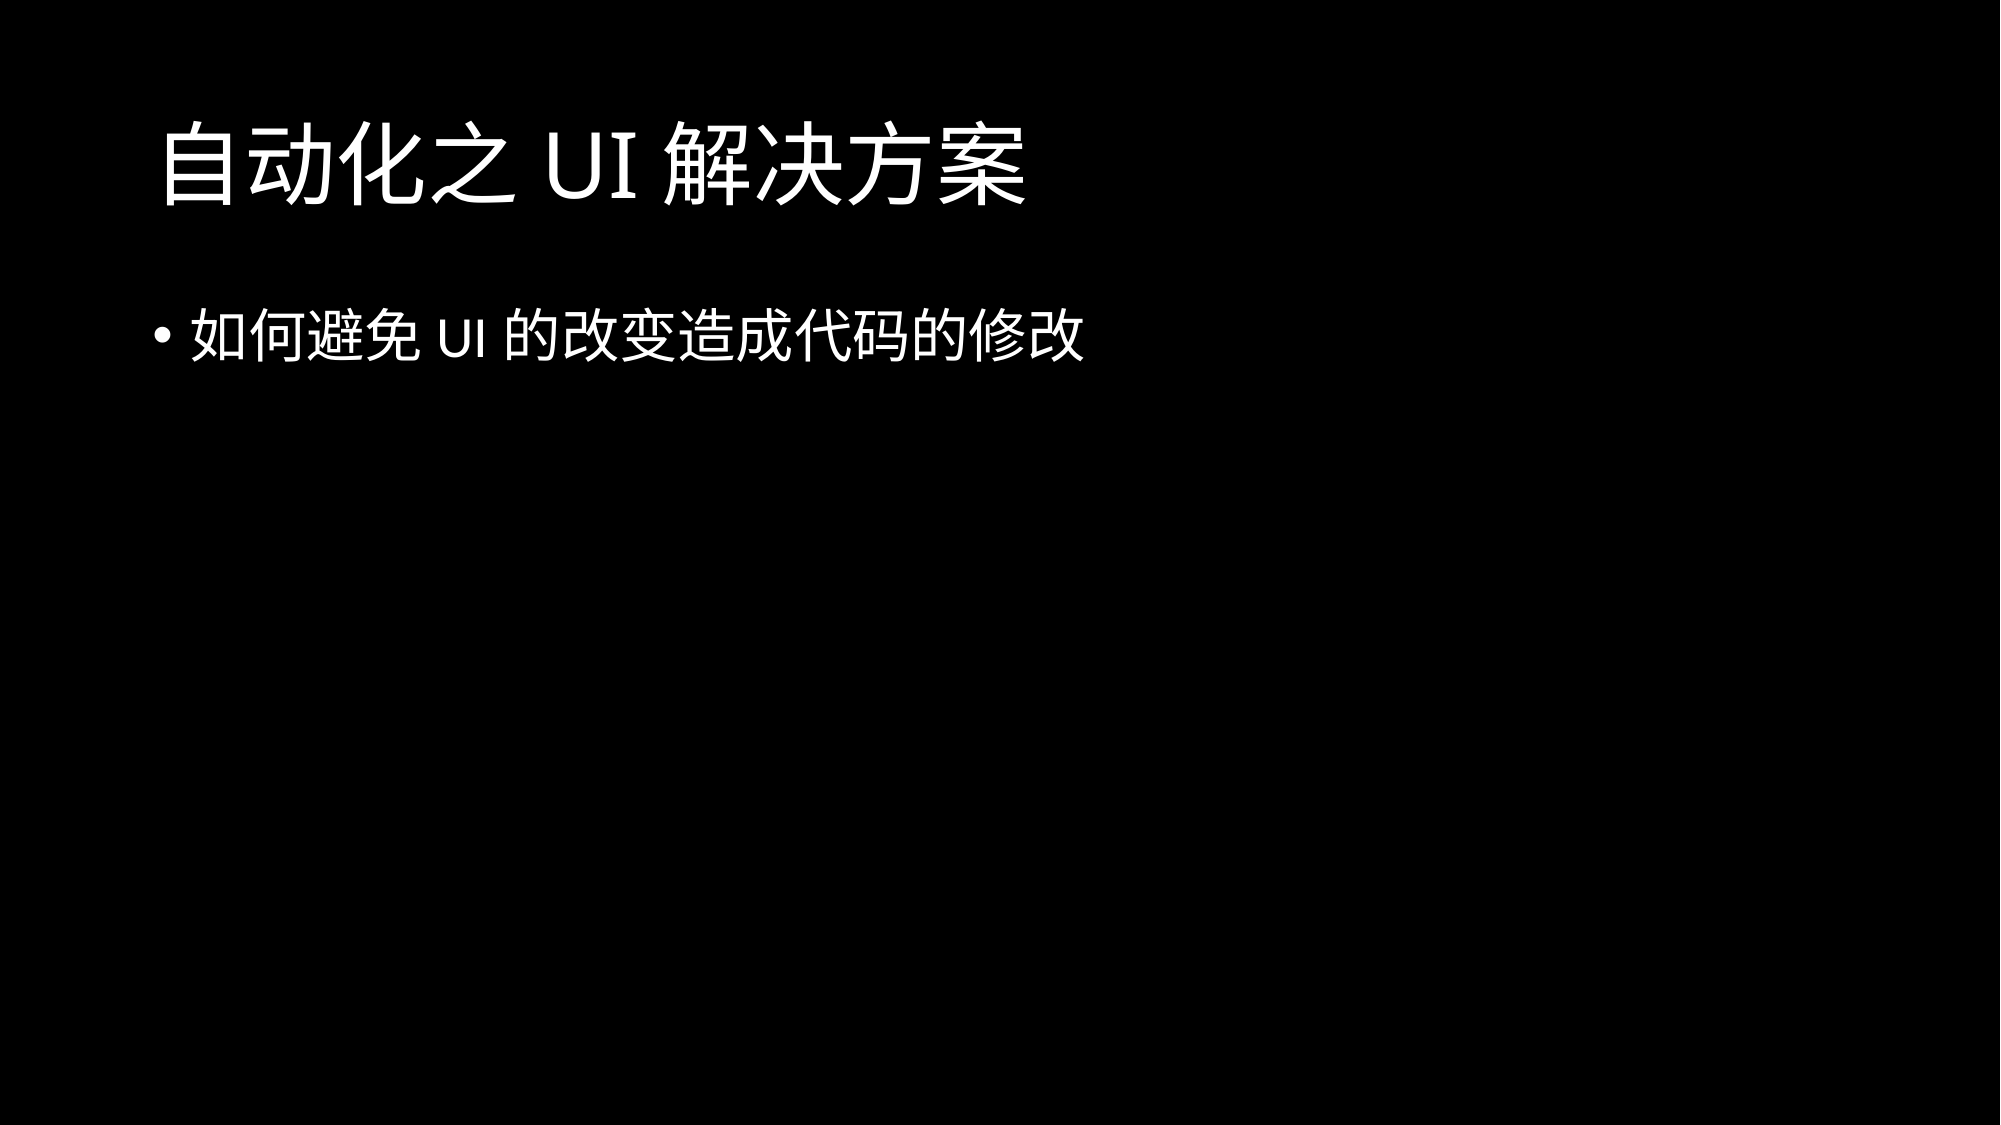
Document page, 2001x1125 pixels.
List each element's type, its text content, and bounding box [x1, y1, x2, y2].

title 自动化之UI解决方案 [137, 59, 1863, 278]
list 如何避免UI的改变造成代码的修改 [137, 299, 1863, 1014]
